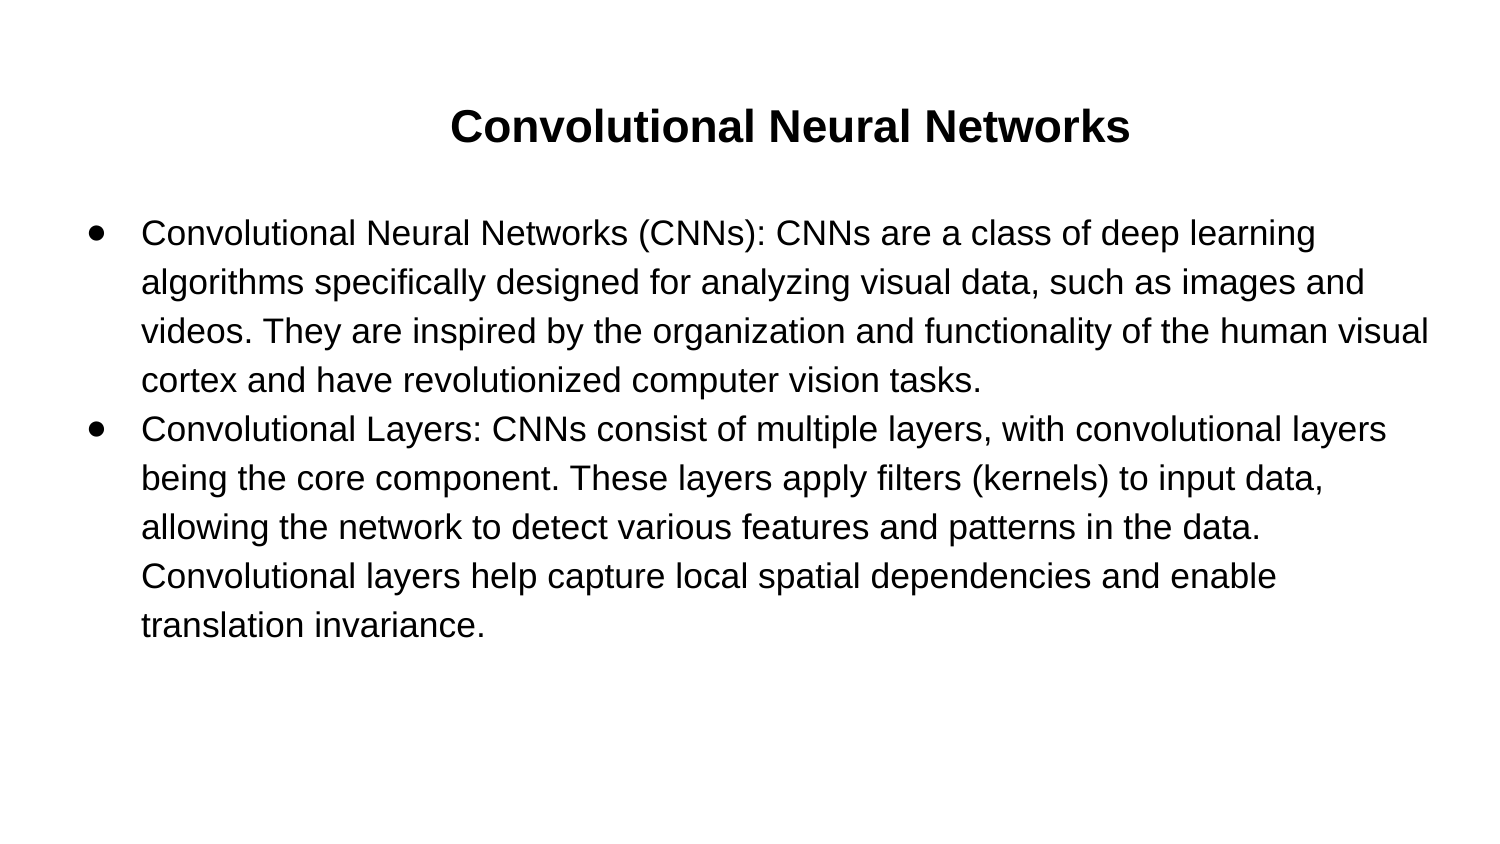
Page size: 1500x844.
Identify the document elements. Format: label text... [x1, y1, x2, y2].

list Convolutional Neural Networks (CNNs): CNNs are a class of deep learning algorithms specifically designed for analyzing visual data, such as images and videos. They are inspired by the organization and functionality of the human visual cortex and have revolutionized computer vision tasks. Convolutional Layers: CNNs consist of multiple layers, with convolutional layers being the core component. These layers apply filters (kernels) to input data, allowing the network to detect various features and patterns in the data. Convolutional layers help capture local spatial dependencies and enable translation invariance. [51, 189, 1449, 750]
title Convolutional Neural Networks [51, 72, 1449, 167]
